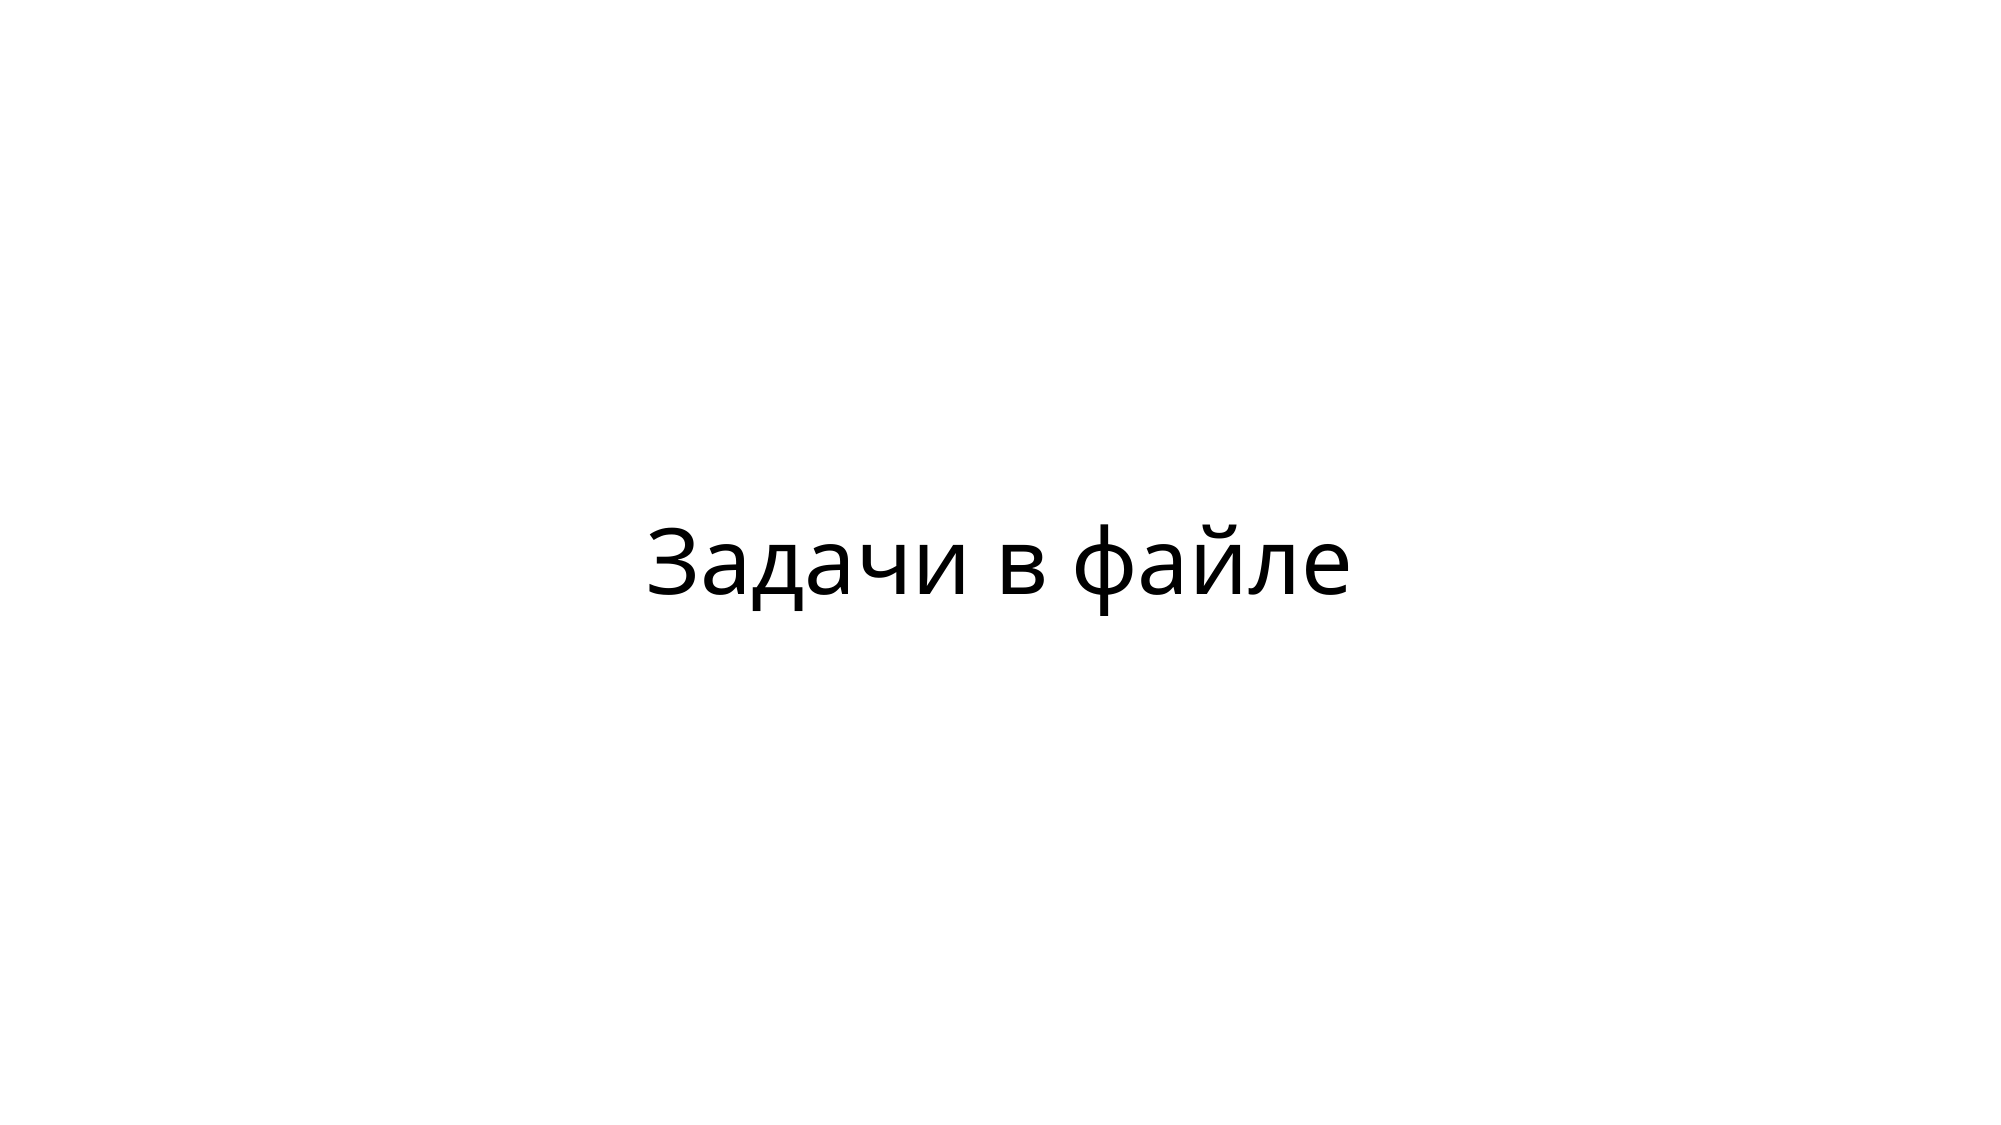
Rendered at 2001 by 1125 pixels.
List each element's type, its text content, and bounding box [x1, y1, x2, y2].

title Задачи в файле [137, 456, 1863, 675]
